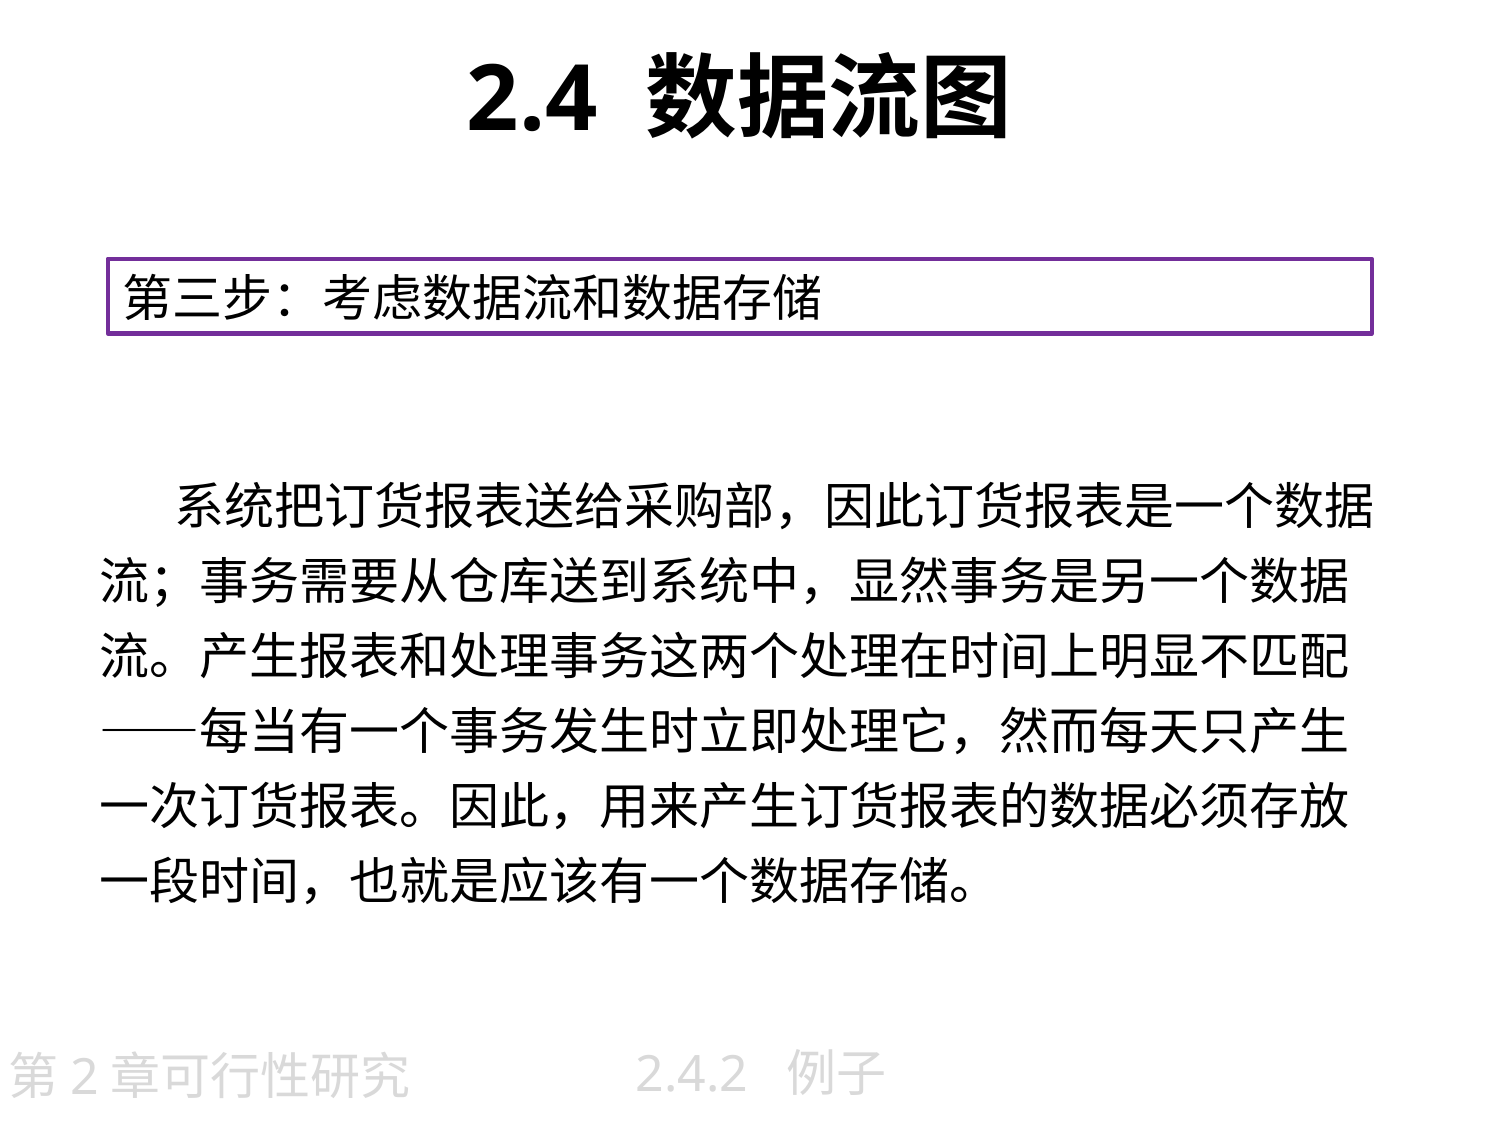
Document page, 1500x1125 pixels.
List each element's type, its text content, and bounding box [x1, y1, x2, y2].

text_box 第三步：考虑数据流和数据存储 [106, 257, 1374, 336]
text_box 系统把订货报表送给采购部，因此订货报表是一个数据流；事务需要从仓库送到系统中，显然事务是另一个数据流。产生报表和处理事务这两个处理在时间上明显不匹配——每当有一个事务发生时立即处理它，然而每天只产生一次订货报表。因此，用来产生订货报表的数据必须存放一段时间，也就是应该有一个数据存储。 [82, 450, 1398, 919]
text_box 2.4.2 例子 [466, 1032, 1056, 1111]
title 2.4 数据流图 [64, 0, 1416, 188]
text_box 第2章可行性研究 [0, 1035, 437, 1114]
